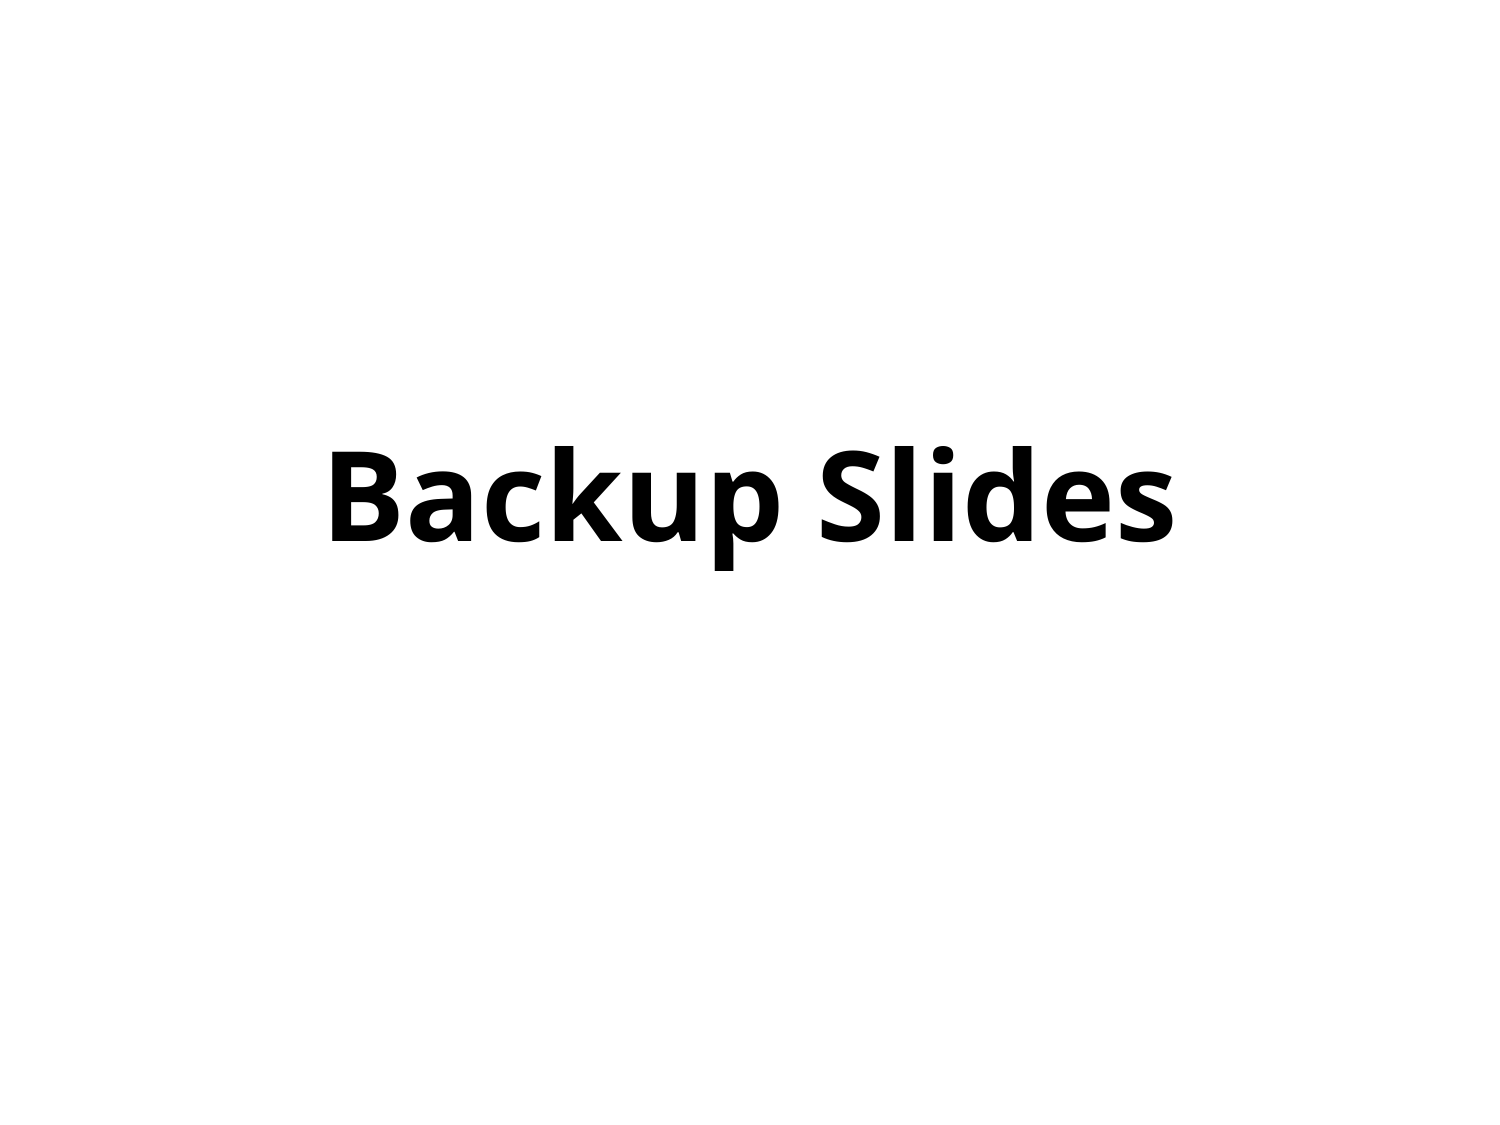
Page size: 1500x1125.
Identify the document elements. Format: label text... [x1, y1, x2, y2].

title Backup Slides [112, 184, 1388, 576]
